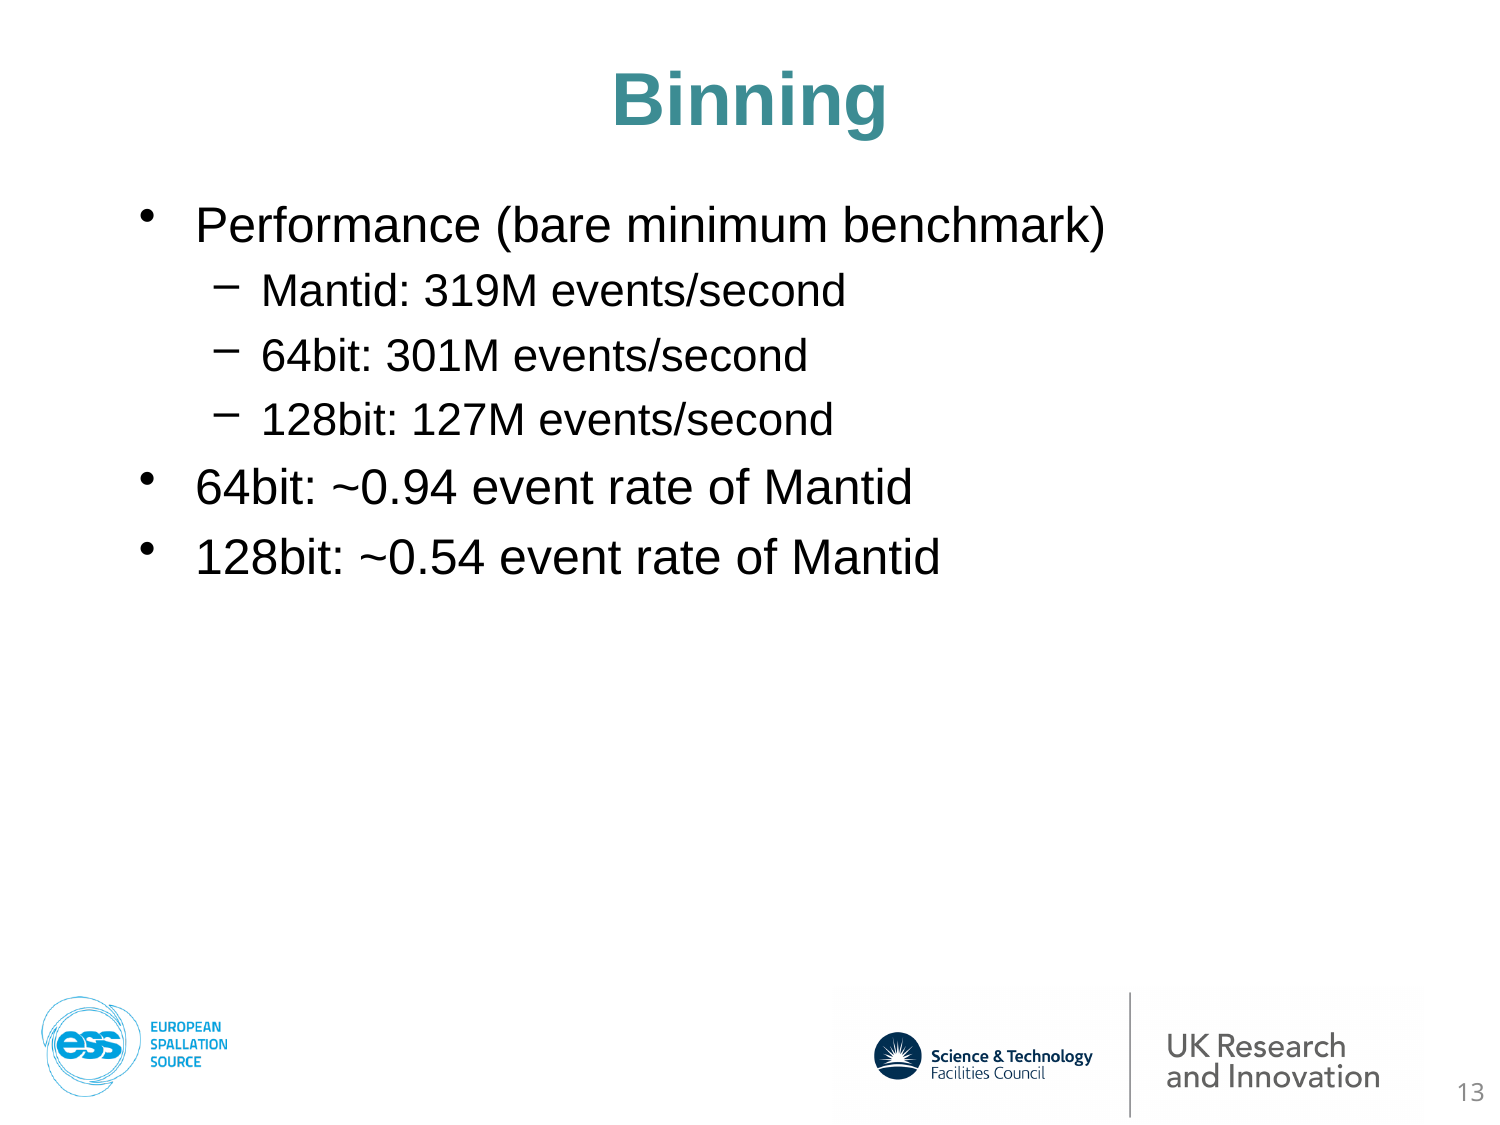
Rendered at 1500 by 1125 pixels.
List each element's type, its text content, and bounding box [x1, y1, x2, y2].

slide_number 13 [1387, 1064, 1500, 1124]
picture [41, 996, 227, 1097]
list Performance (bare minimum benchmark) Mantid: 319M events/second 64bit: 301M events/second 128bit: 127M events/second 64bit: ~0.94 event rate of Mantid 128bit: ~0.54 event rate of Mantid [123, 184, 1400, 905]
title Binning [0, 30, 1500, 161]
picture [832, 986, 1424, 1124]
